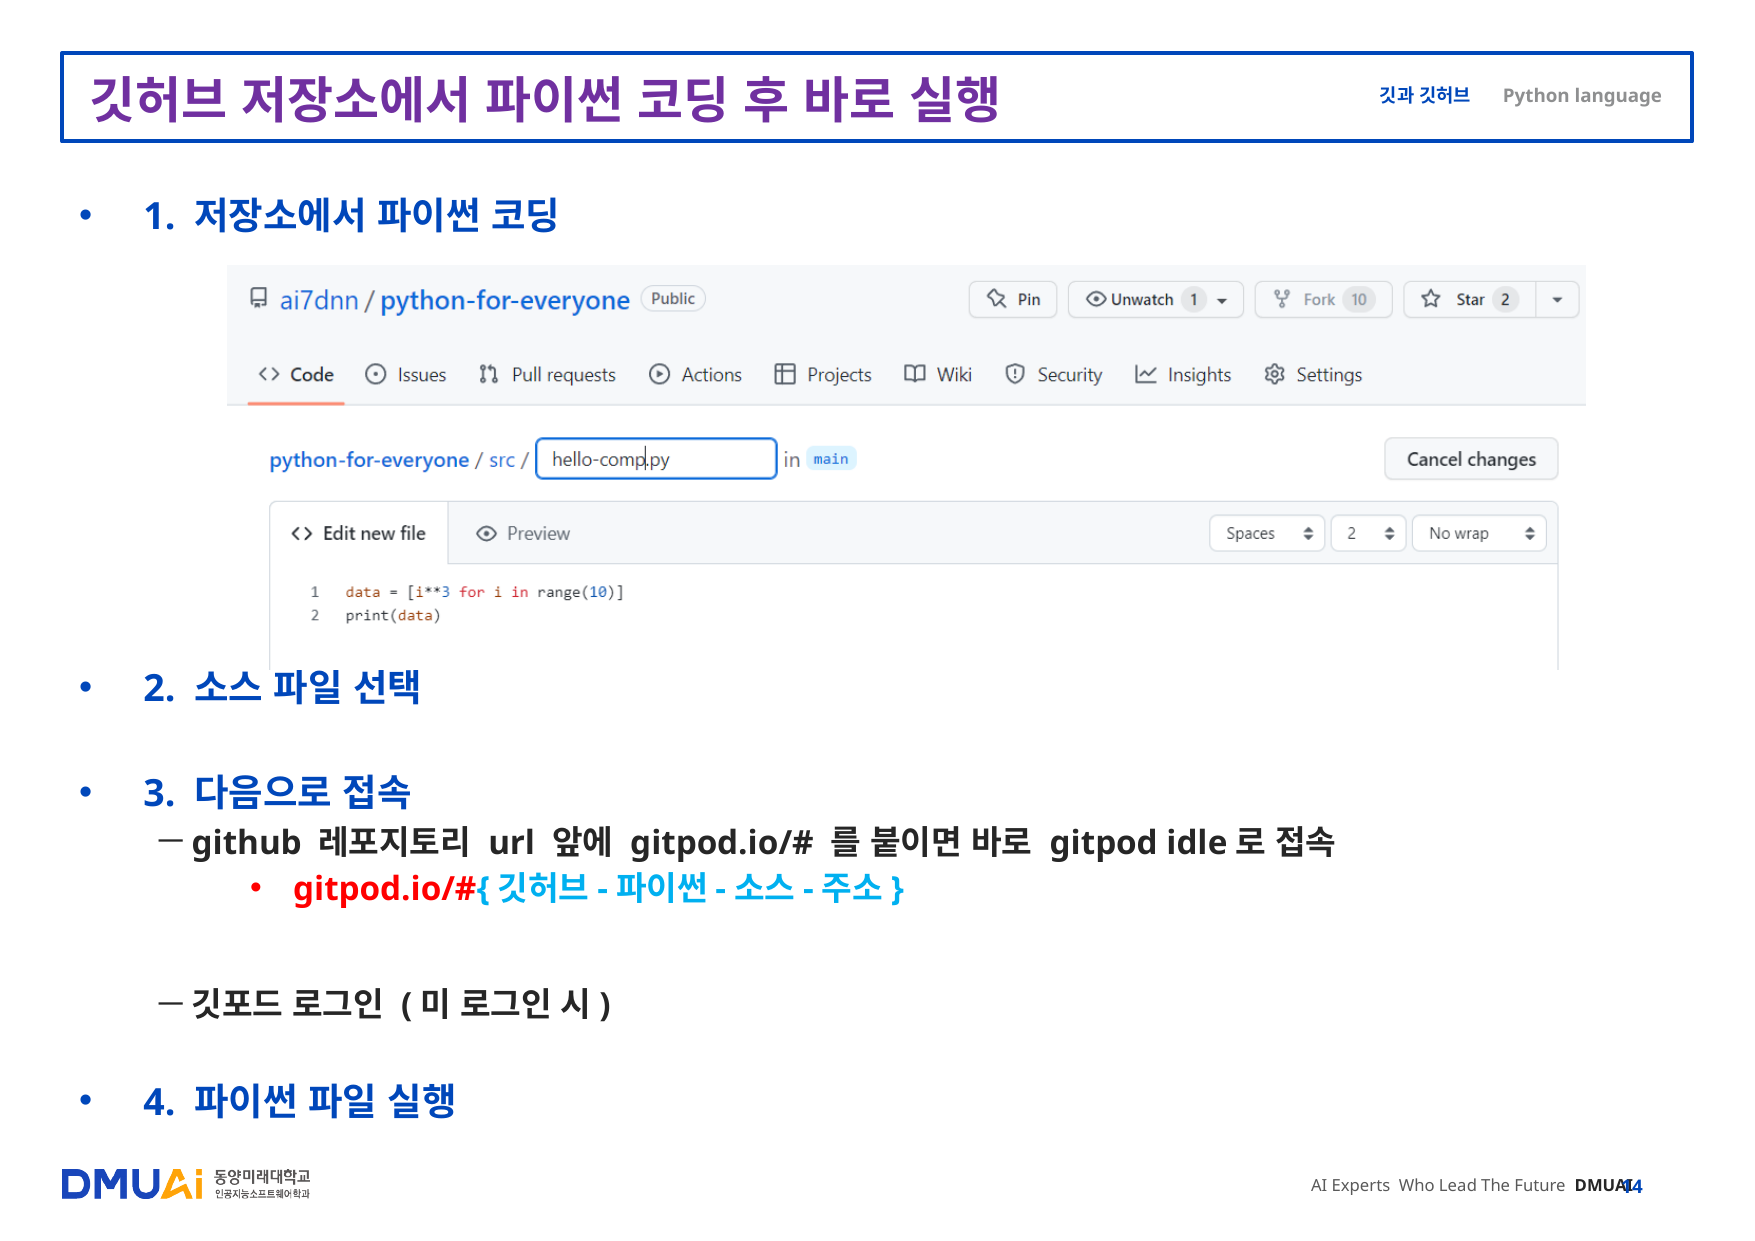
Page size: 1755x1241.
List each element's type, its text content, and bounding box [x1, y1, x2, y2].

list 1. 저장소에서 파이썬 코딩 2. 소스 파일 선택 3. 다음으로 접속 github 레포지토리 url 앞에 gitpod.io/# 를 붙이면 바로 gitpod idle로 접속 gitpod.io/#{깃허브-파이썬-소스-주소} 깃포드 로그인 (미 로그인 시) 4. 파이썬 파일 실행 [62, 183, 1681, 1140]
picture [62, 1169, 310, 1199]
title 깃허브 저장소에서 파이썬 코딩 후 바로 실행 [72, 69, 1586, 128]
picture [227, 265, 1587, 670]
